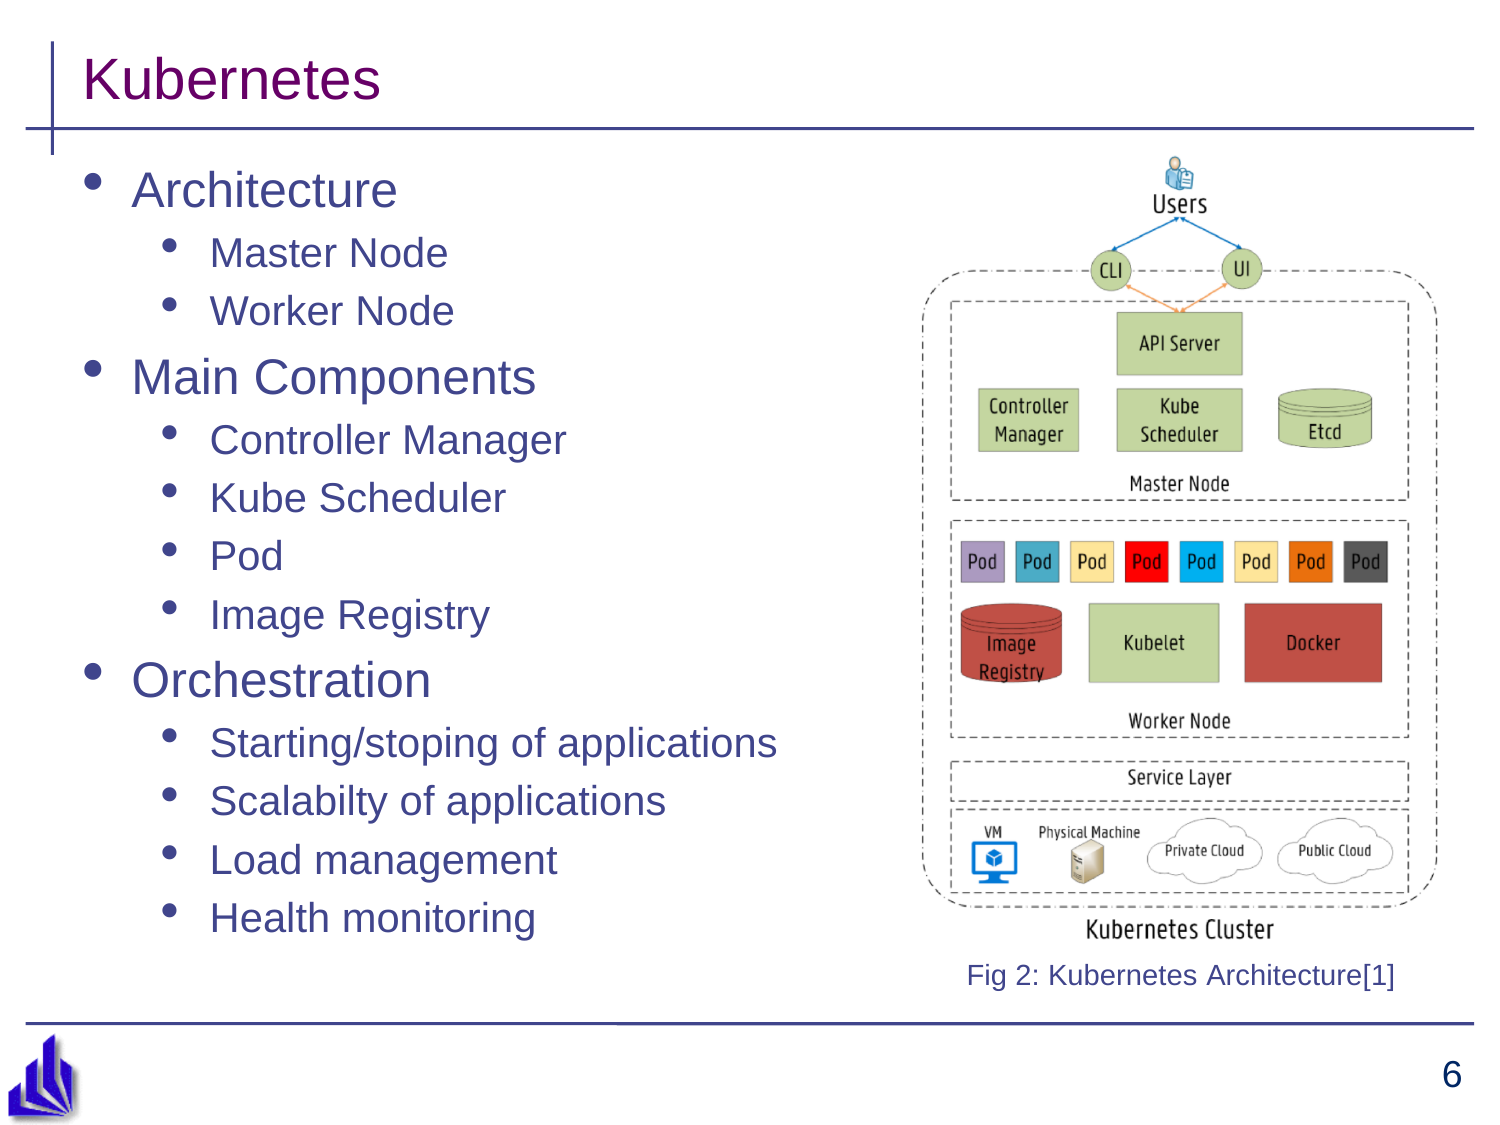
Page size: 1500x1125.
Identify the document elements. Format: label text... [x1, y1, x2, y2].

picture [0, 1032, 85, 1125]
list Architecture Master Node Worker Node Main Components Controller Manager Kube Scheduler Pod Image Registry Orchestration Starting/stoping of applications Scalabilty of applications Load management Health monitoring [69, 149, 1463, 1002]
title Kubernetes [67, 24, 1468, 119]
text_box Fig 2: Kubernetes Architecture[1] [927, 958, 1436, 1000]
picture [892, 149, 1468, 950]
